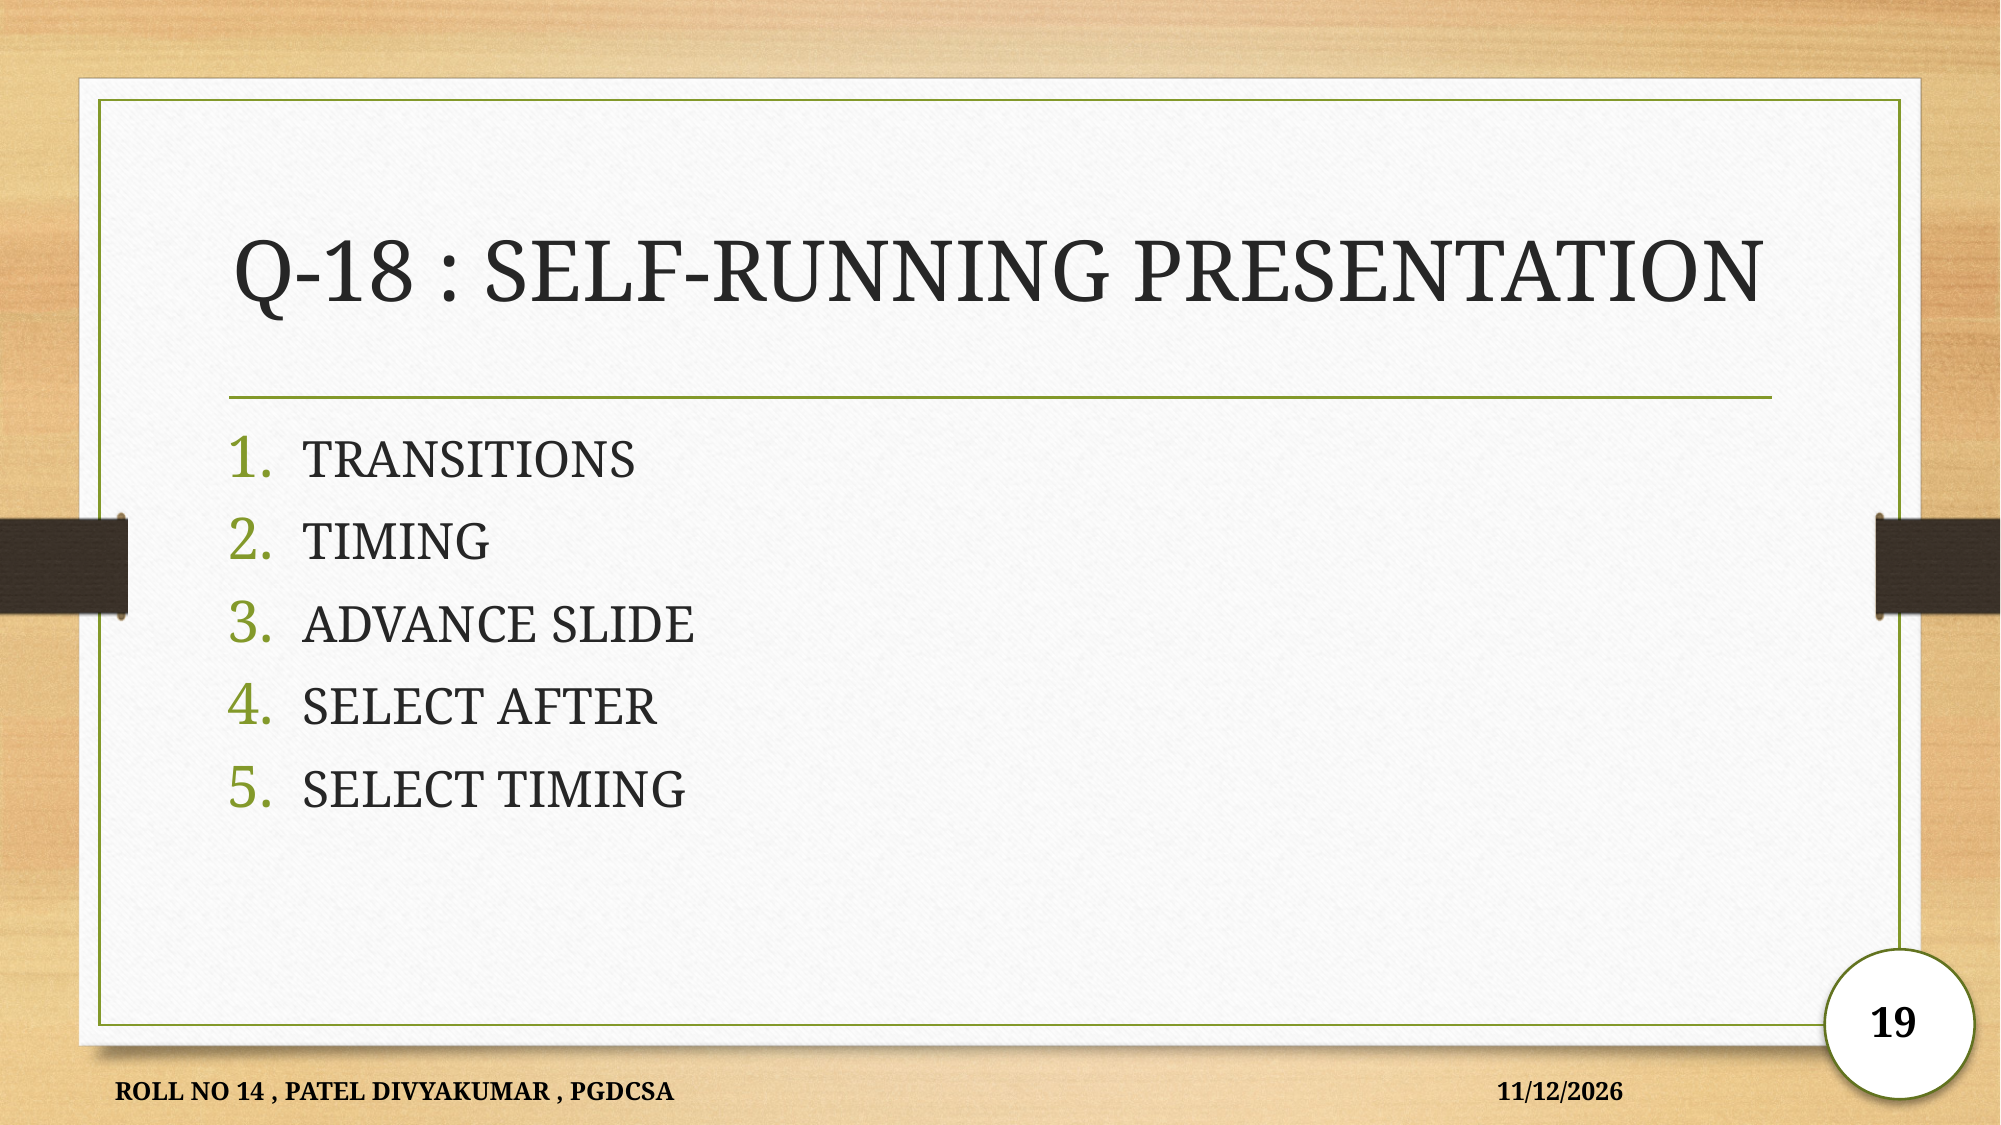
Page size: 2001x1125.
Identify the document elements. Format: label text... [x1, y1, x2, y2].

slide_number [1376, 1069, 1639, 1116]
list TRANSITIONS TIMING ADVANCE SLIDE SELECT AFTER SELECT TIMING [212, 419, 1788, 964]
footer ROLL NO 14 , PATEL DIVYAKUMAR , PGDCSA [99, 1069, 1299, 1116]
slide_number 19 [1842, 1001, 1932, 1048]
title Q-18 : SELF-RUNNING PRESENTATION [212, 161, 1788, 375]
picture [0, 0, 2001, 1125]
